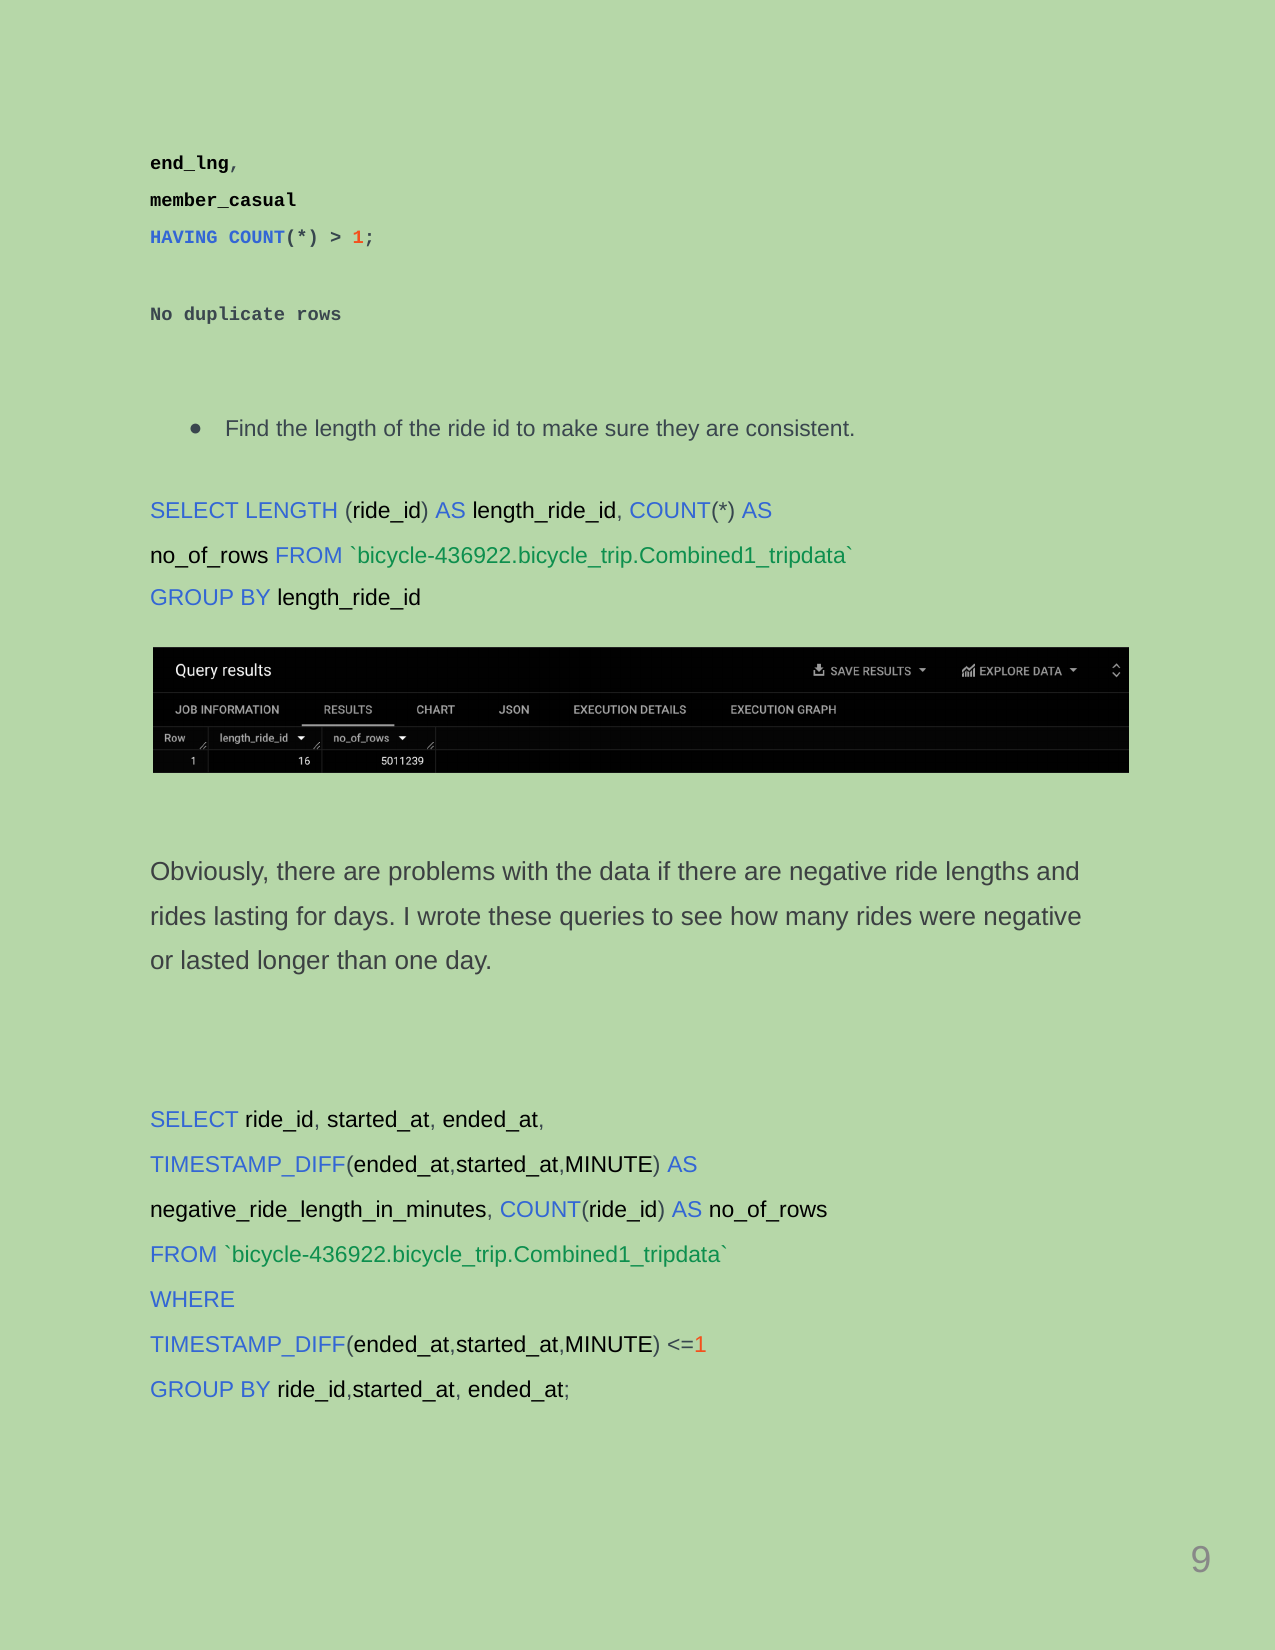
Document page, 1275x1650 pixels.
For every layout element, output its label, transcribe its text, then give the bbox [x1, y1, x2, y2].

text_box SELECT ride_id, started_at, ended_at, TIMESTAMP_DIFF(ended_at,started_at,MINUTE) AS negative_ride_length_in_minutes, COUNT(ride_id) AS no_of_rows FROM `bicycle-436922.bicycle_trip.Combined1_tripdata` WHERE TIMESTAMP_DIFF(ended_at,started_at,MINUTE) <=1 GROUP BY ride_id,started_at, ended_at; [147, 1102, 1030, 1403]
text_box Obviously, there are problems with the data if there are negative ride lengths and rides lasting for days. I wrote these queries to see how many rides were negative or lasted longer than one day. [147, 839, 1114, 976]
text_box end_lng, member_casual HAVING COUNT(*) > 1; No duplicate rows [147, 148, 378, 325]
slide_number ‹#› [918, 1534, 1212, 1650]
text_box Find the length of the ride id to make sure they are consistent. SELECT LENGTH (ride_id) AS length_ride_id, COUNT(*) AS no_of_rows FROM `bicycle-436922.bicycle_trip.Combined1_tripdata` GROUP BY length_ride_id [147, 411, 913, 611]
picture [152, 647, 1129, 774]
